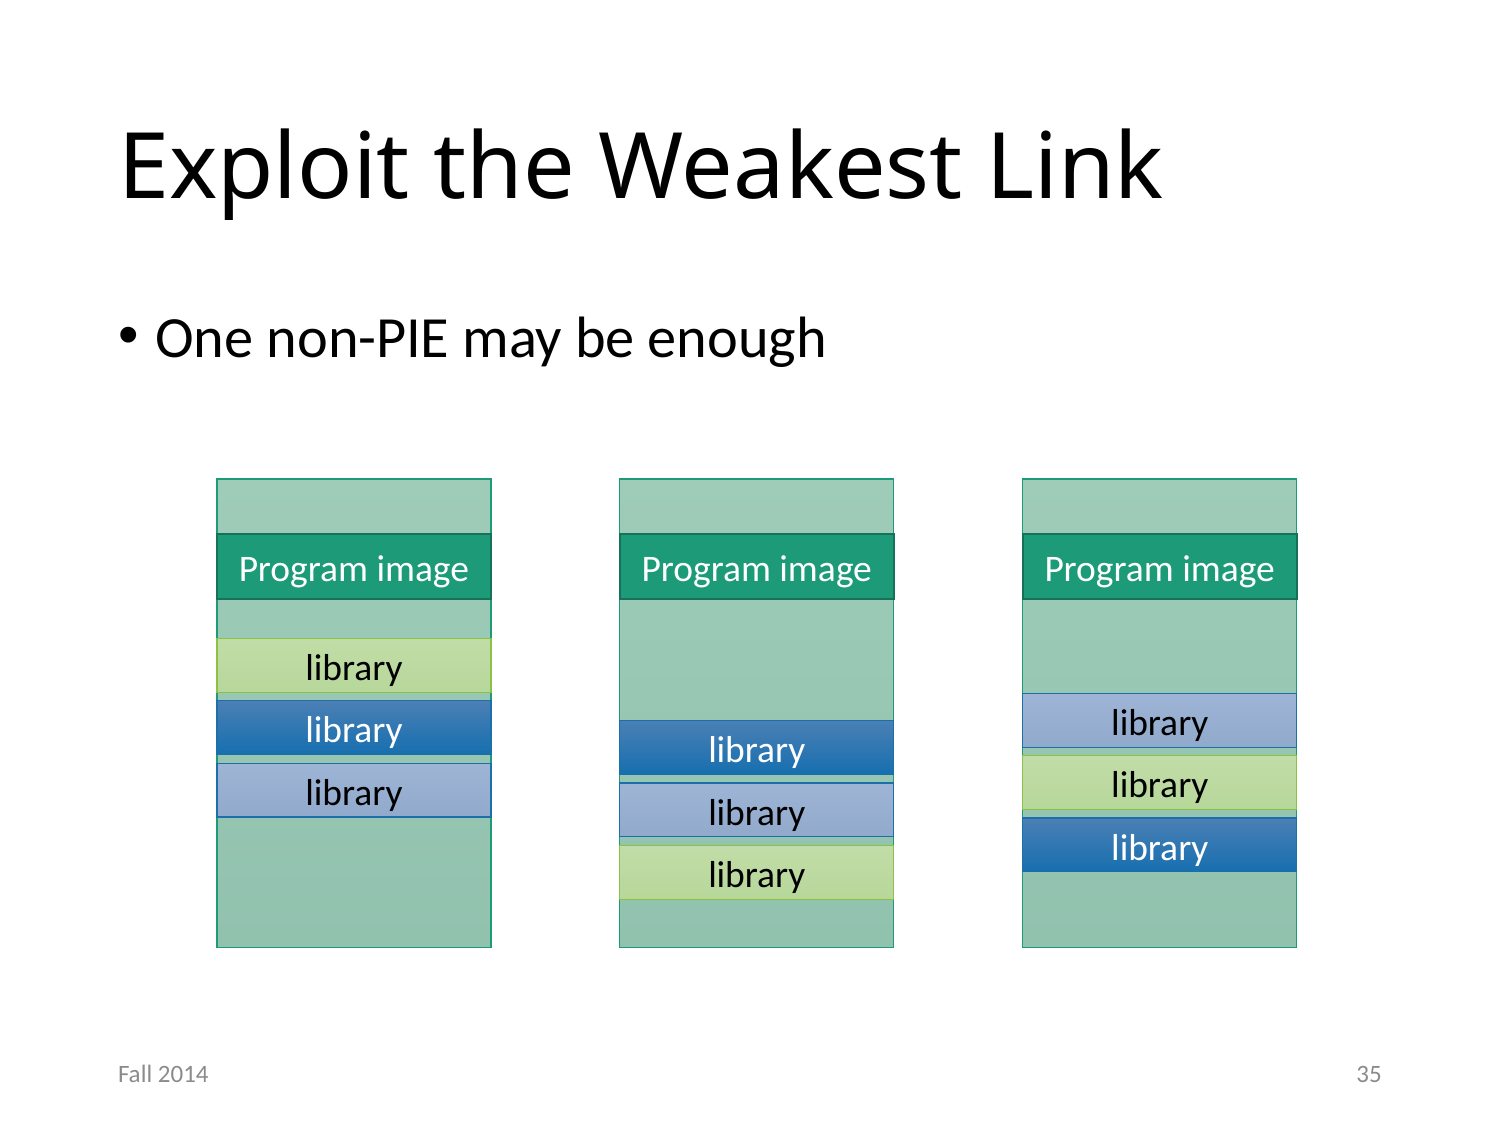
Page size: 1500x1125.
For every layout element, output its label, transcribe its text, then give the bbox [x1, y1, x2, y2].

text_box [1022, 600, 1297, 693]
text_box Program image [216, 533, 492, 600]
text_box Program image [619, 533, 895, 600]
text_box library [1022, 755, 1297, 810]
text_box [216, 693, 492, 700]
text_box library [1022, 817, 1297, 872]
text_box [619, 900, 894, 948]
slide_number Fall 2014 [103, 1042, 441, 1103]
text_box [216, 600, 492, 638]
text_box [216, 478, 492, 533]
text_box [619, 600, 894, 720]
text_box [619, 775, 894, 782]
text_box Program image [1022, 533, 1298, 600]
text_box library [1022, 693, 1297, 748]
text_box [216, 818, 492, 948]
text_box library [619, 845, 894, 900]
text_box [619, 478, 894, 533]
text_box library [216, 700, 492, 755]
text_box [619, 837, 894, 845]
text_box [1022, 810, 1297, 817]
text_box library [619, 720, 894, 775]
text_box [1022, 748, 1297, 755]
text_box library [216, 763, 492, 818]
text_box [216, 755, 492, 763]
text_box [1022, 872, 1297, 948]
text_box library [216, 638, 492, 693]
text_box [1022, 478, 1297, 533]
slide_number 35 [1059, 1042, 1397, 1103]
list One non-PIE may be enough [103, 299, 1397, 1014]
title Exploit the Weakest Link [103, 59, 1397, 278]
text_box library [619, 782, 894, 837]
